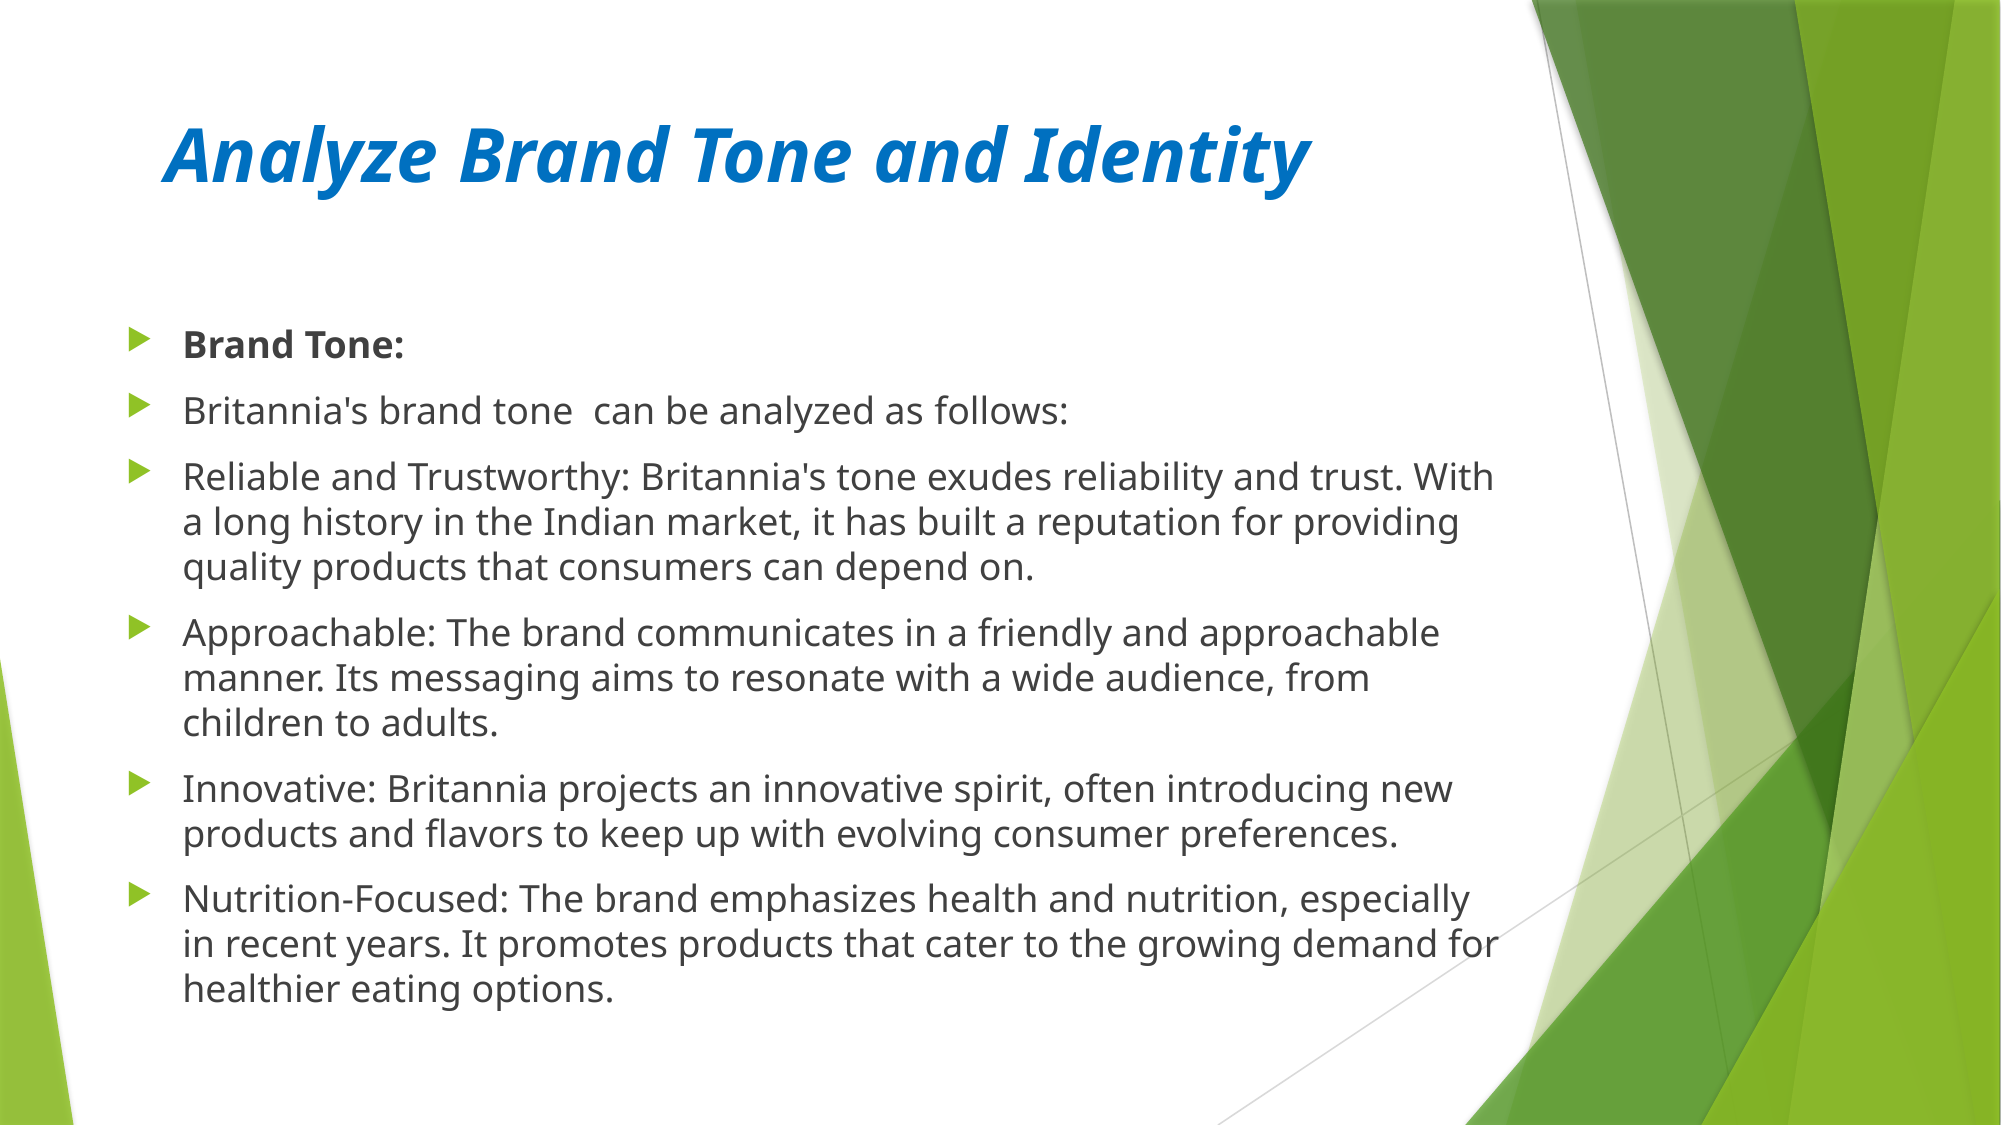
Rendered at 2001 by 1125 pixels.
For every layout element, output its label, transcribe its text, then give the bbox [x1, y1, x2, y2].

title Analyze Brand Tone and Identity [111, 99, 1522, 313]
list Brand Tone: Britannia's brand tone can be analyzed as follows: Reliable and Trustworthy: Britannia's tone exudes reliability and trust. With a long history in the Indian market, it has built a reputation for providing quality products that consumers can depend on. Approachable: The brand communicates in a friendly and approachable manner. Its messaging aims to resonate with a wide audience, from children to adults. Innovative: Britannia projects an innovative spirit, often introducing new products and flavors to keep up with evolving consumer preferences. Nutrition-Focused: The brand emphasizes health and nutrition, especially in recent years. It promotes products that cater to the growing demand for healthier eating options. [111, 313, 1522, 951]
